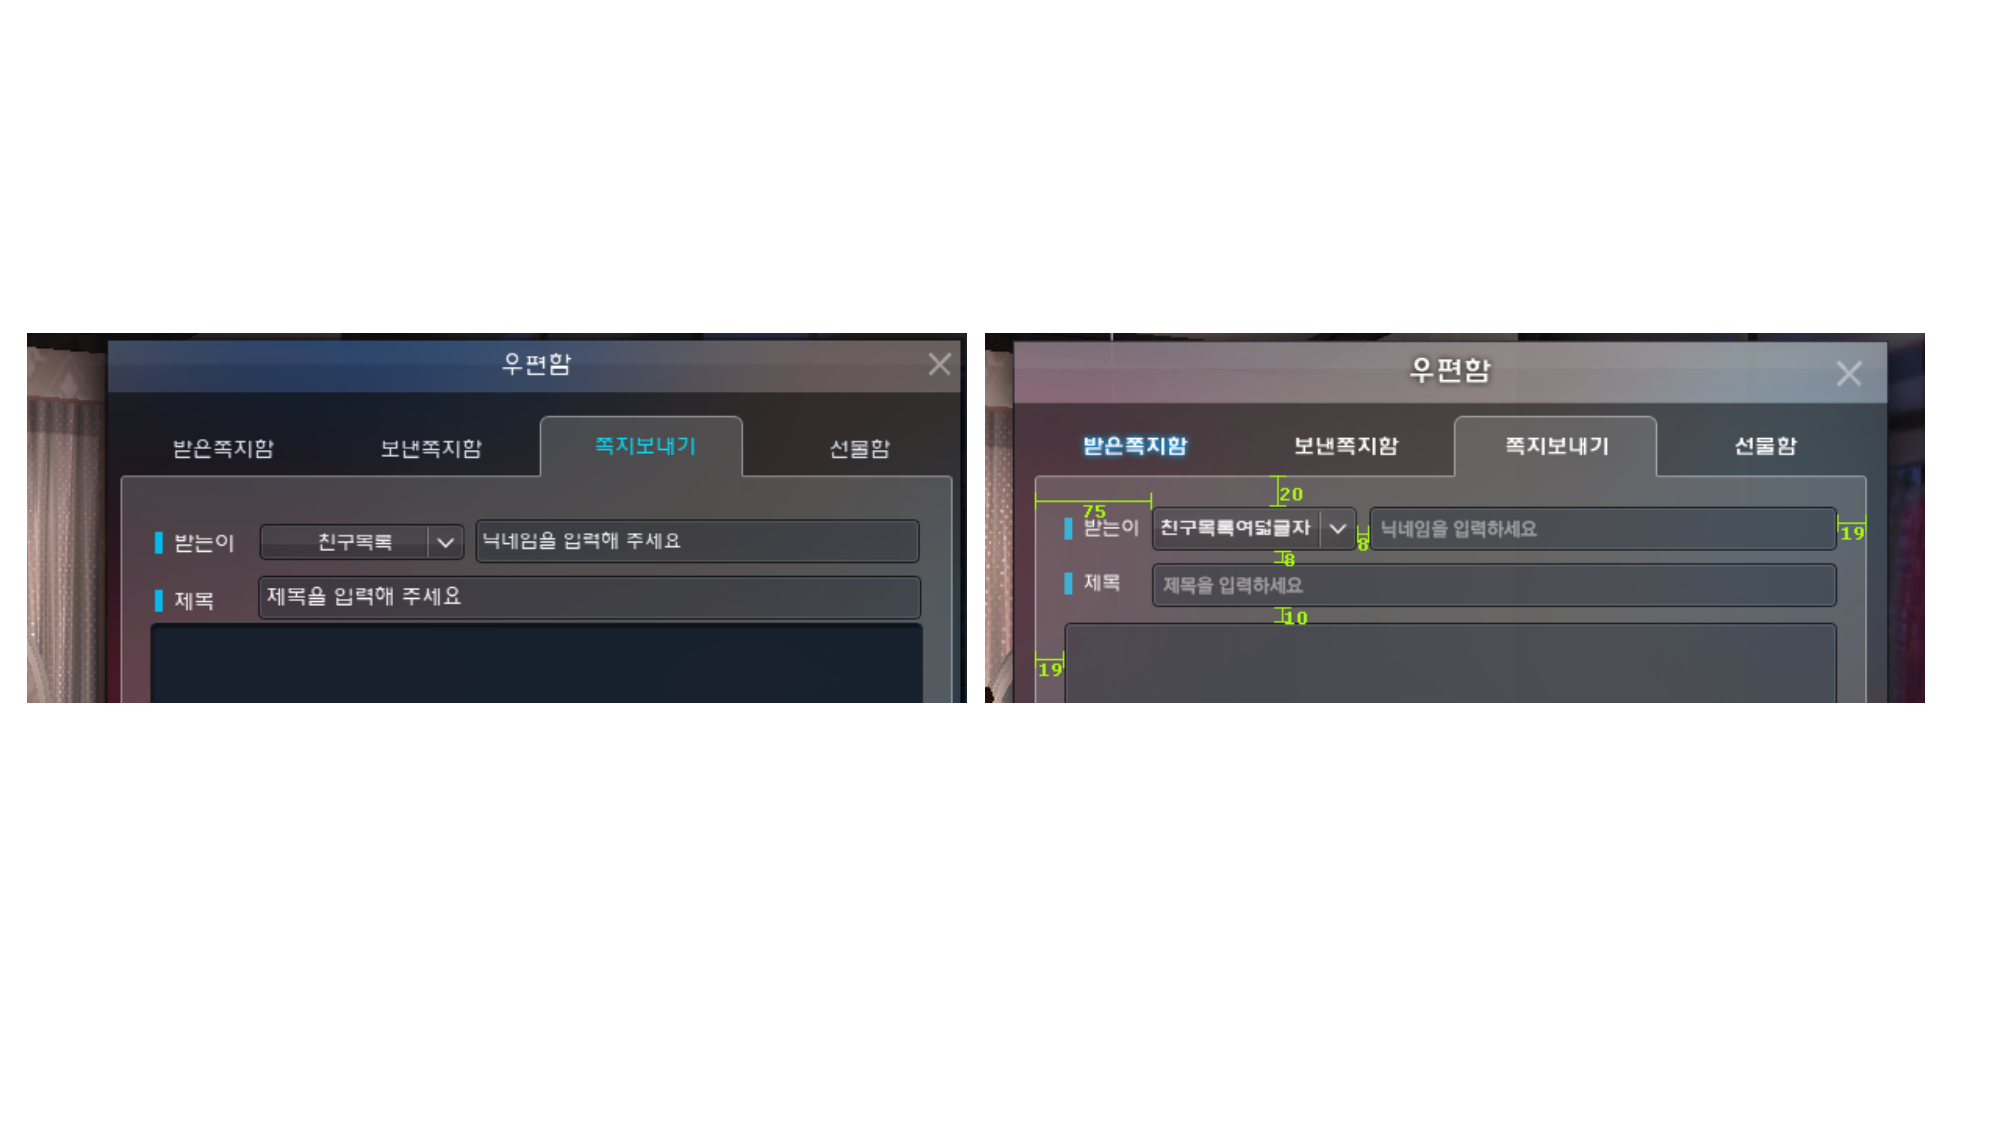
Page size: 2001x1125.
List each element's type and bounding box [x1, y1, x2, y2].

picture [985, 333, 1925, 703]
picture [27, 333, 967, 703]
